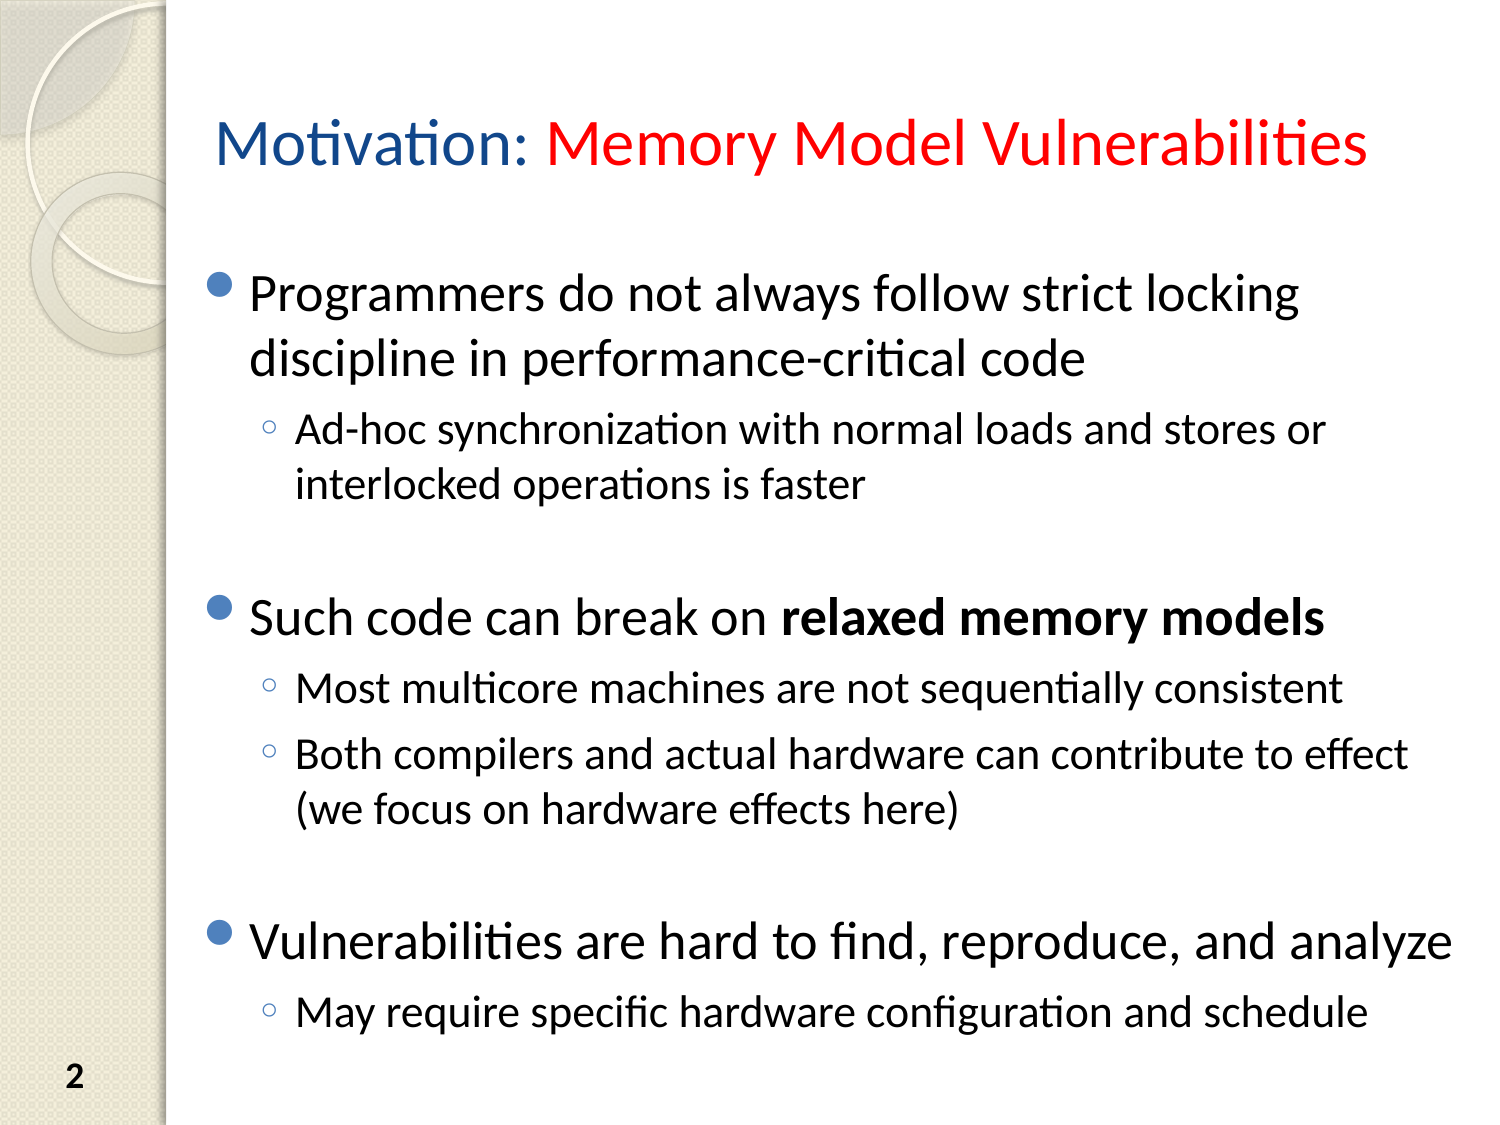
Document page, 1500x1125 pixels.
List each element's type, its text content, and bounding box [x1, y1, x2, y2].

title Motivation: Memory Model Vulnerabilities [200, 45, 1500, 233]
slide_number 2 [37, 1025, 113, 1104]
list Programmers do not always follow strict locking discipline in performance-critical code Ad-hoc synchronization with normal loads and stores or interlocked operations is faster Such code can break on relaxed memory models Most multicore machines are not sequentially consistent Both compilers and actual hardware can contribute to effect (we focus on hardware effects here) Vulnerabilities are hard to find, reproduce, and analyze May require specific hardware configuration and schedule [174, 249, 1475, 1125]
